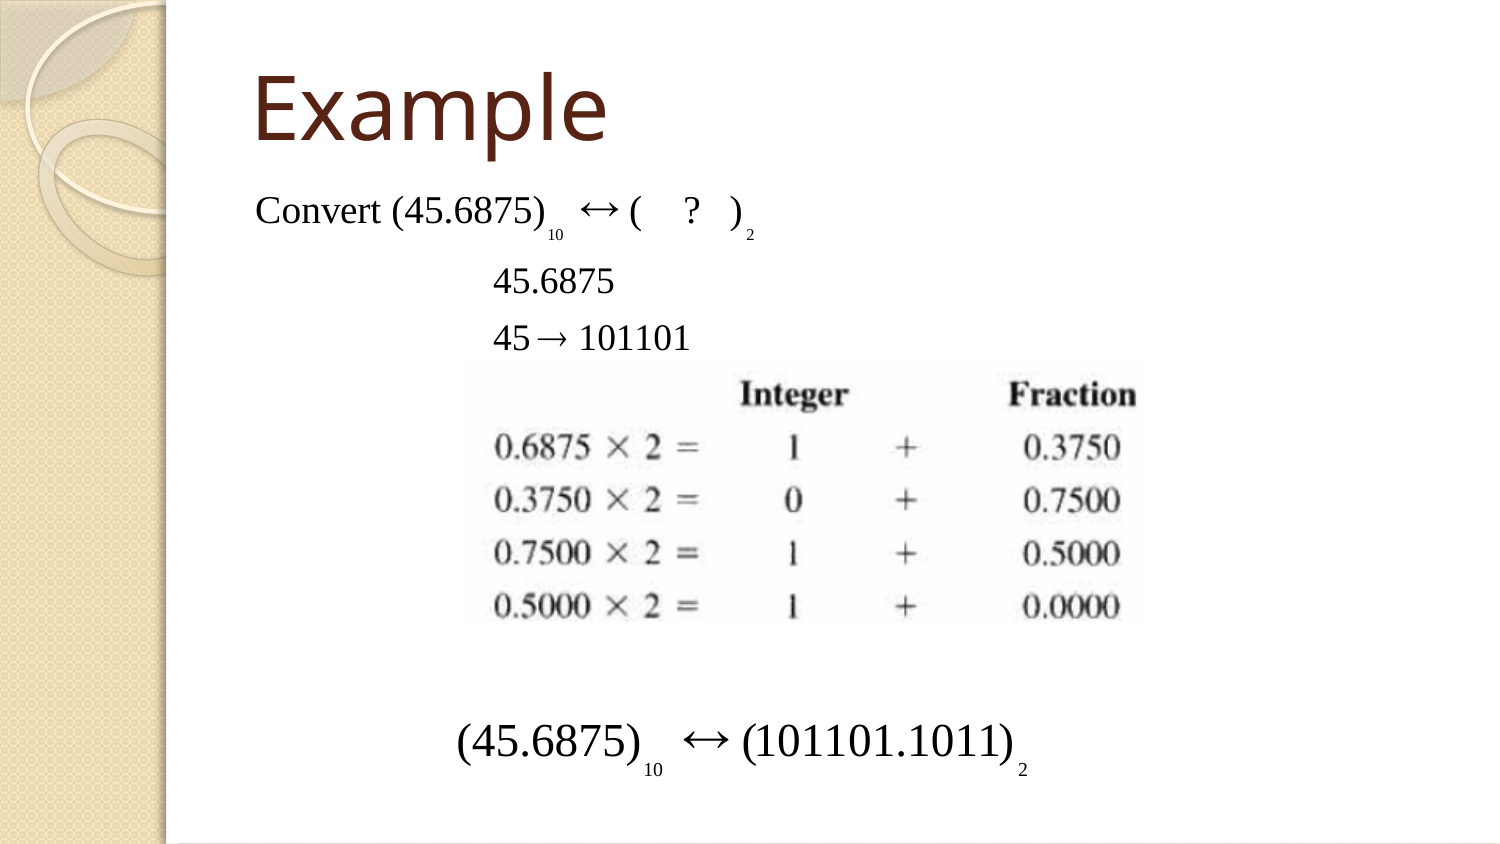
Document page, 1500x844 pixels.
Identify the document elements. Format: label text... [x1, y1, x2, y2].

picture [462, 359, 1144, 629]
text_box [449, 709, 1039, 785]
title Example [235, 33, 1466, 175]
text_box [249, 184, 764, 247]
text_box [487, 259, 694, 356]
